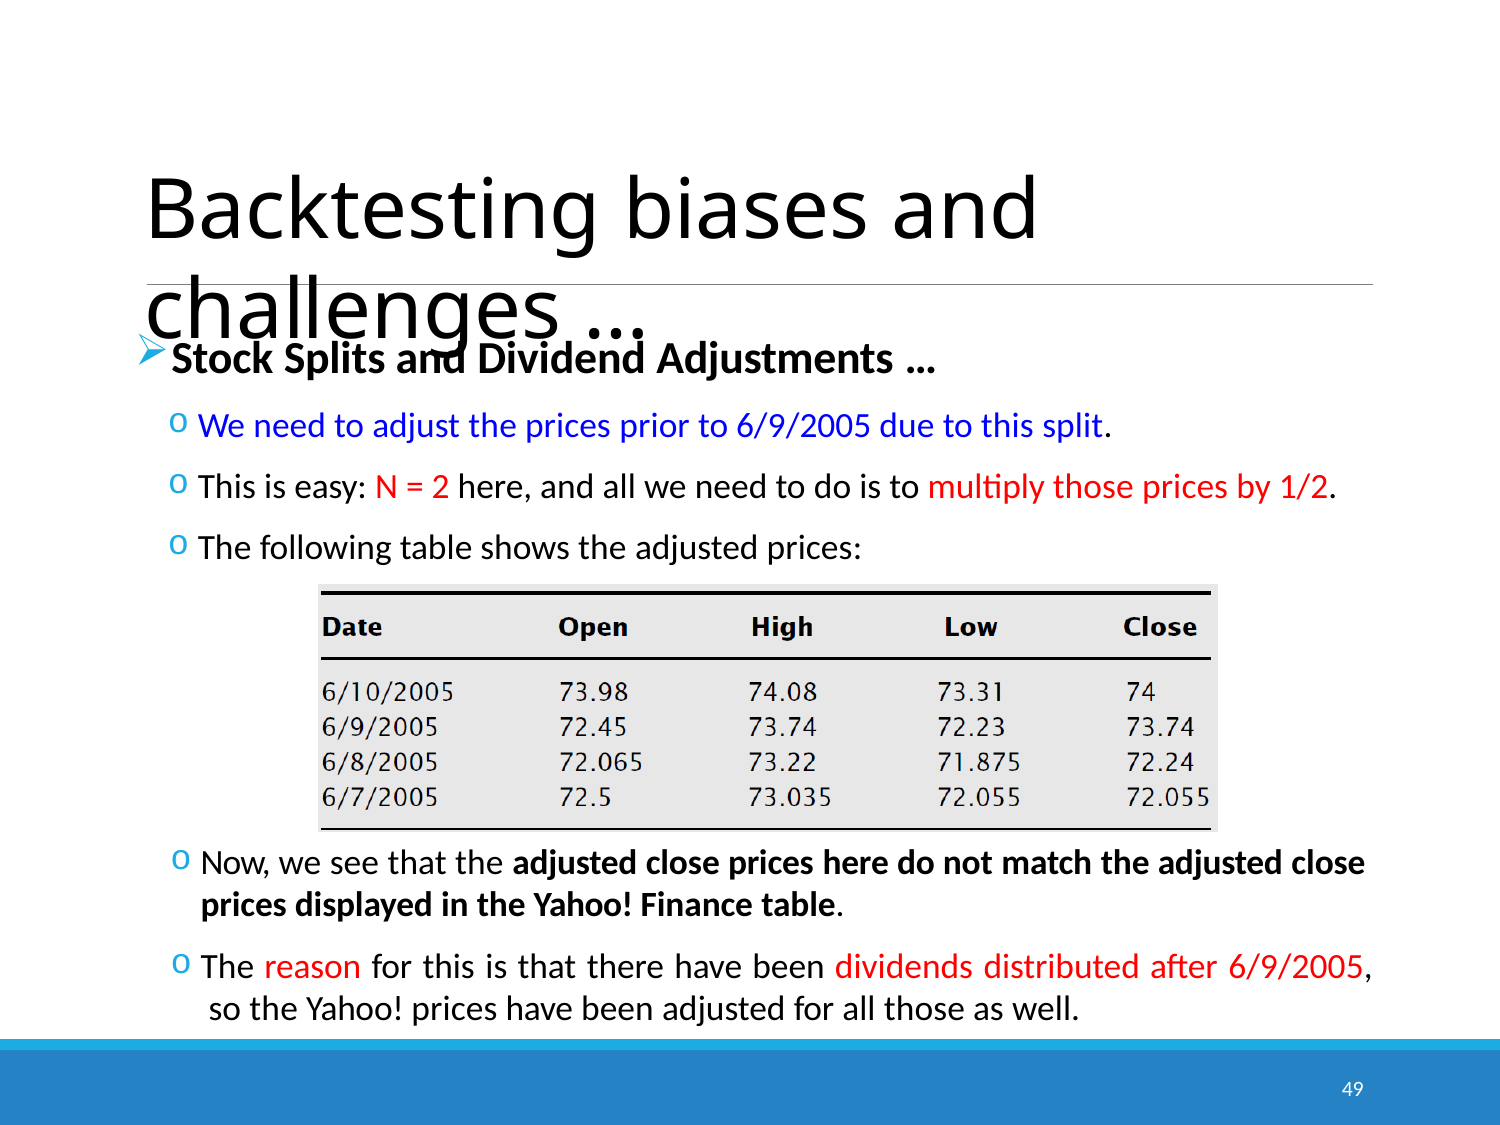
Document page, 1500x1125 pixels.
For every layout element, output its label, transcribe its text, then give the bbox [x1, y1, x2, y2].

slide_number 49 [1335, 1078, 1371, 1125]
title Backtesting biases and challenges … [142, 152, 1289, 300]
text_box Stock Splits and Dividend Adjustments … We need to adjust the prices prior to 6/9/2005 due to this split. This is easy: N = 2 here, and all we need to do is to multiply those prices by 1/2. The following table shows the adjusted prices: [132, 300, 1339, 567]
picture [318, 584, 1218, 832]
text_box Now, we see that the adjusted close prices here do not match the adjusted close prices displayed in the Yahoo! Finance table. The reason for this is that there have been dividends distributed after 6/9/2005, so the Yahoo! prices have been adjusted for all those as well. [168, 836, 1378, 1028]
